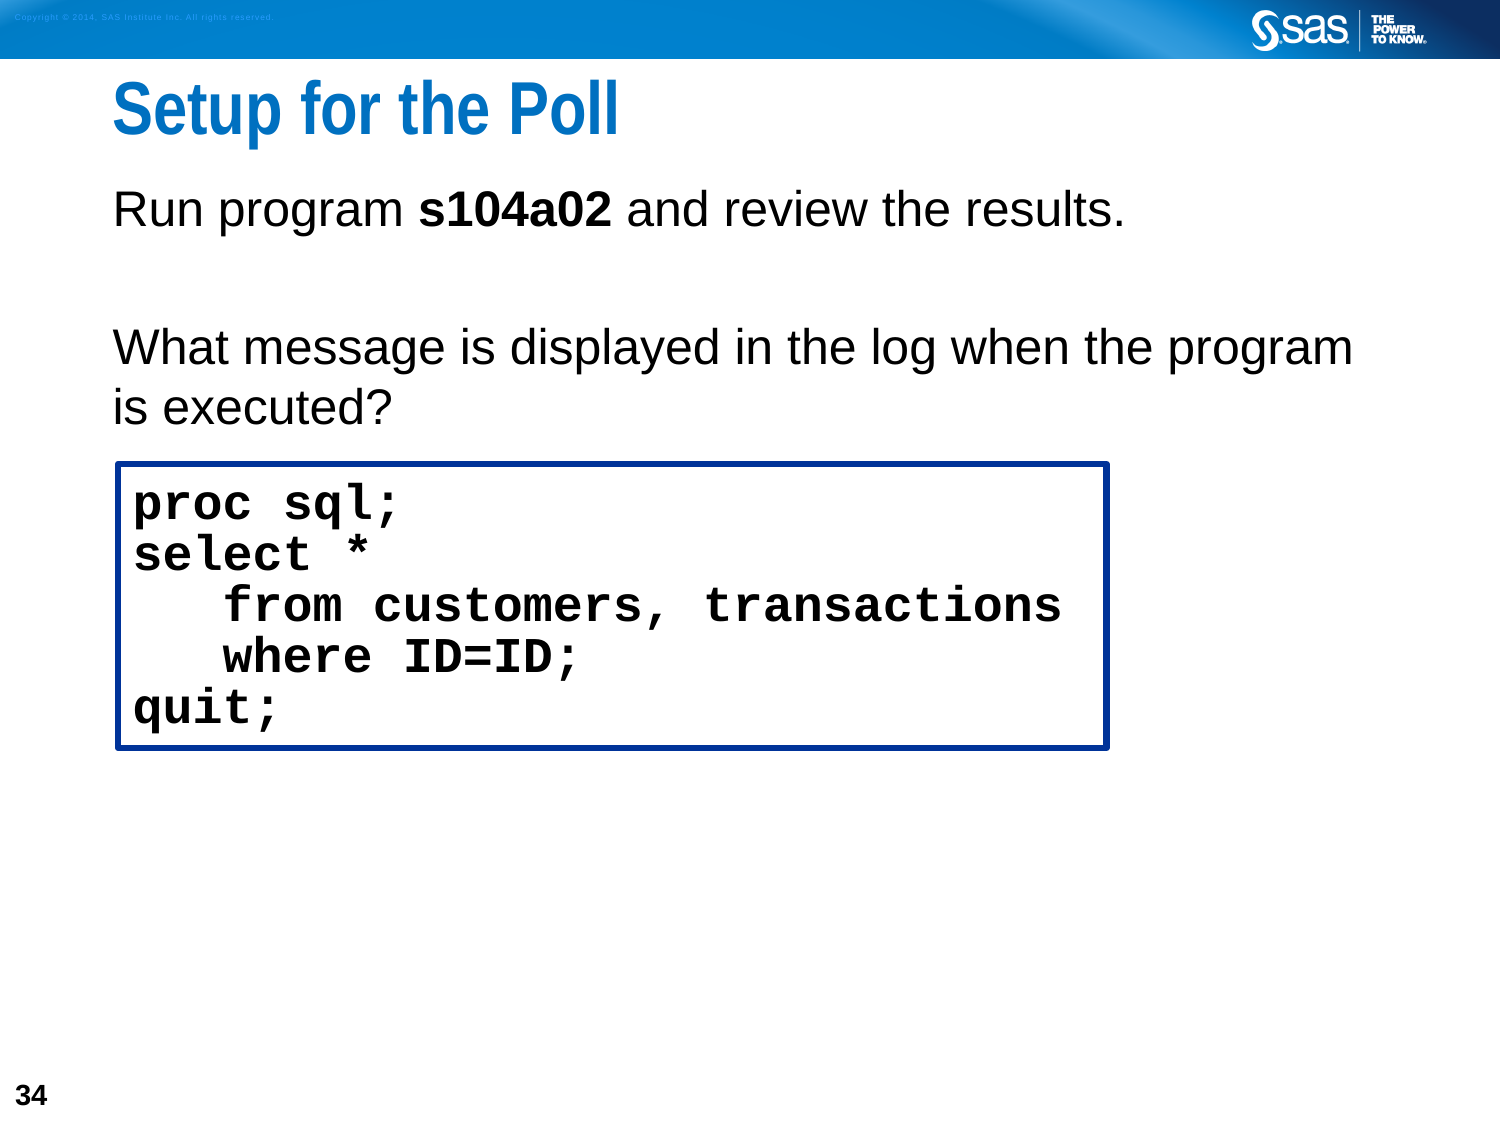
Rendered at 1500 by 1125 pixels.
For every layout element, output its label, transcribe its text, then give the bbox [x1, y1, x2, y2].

text_box proc sql; select * from customers, transactions where ID=ID; quit; [118, 463, 1107, 748]
list Run program s104a02 and review the results. What message is displayed in the log when the program is executed? [112, 176, 1400, 876]
picture [0, 0, 1500, 59]
title Setup for the Poll [112, 75, 1500, 187]
